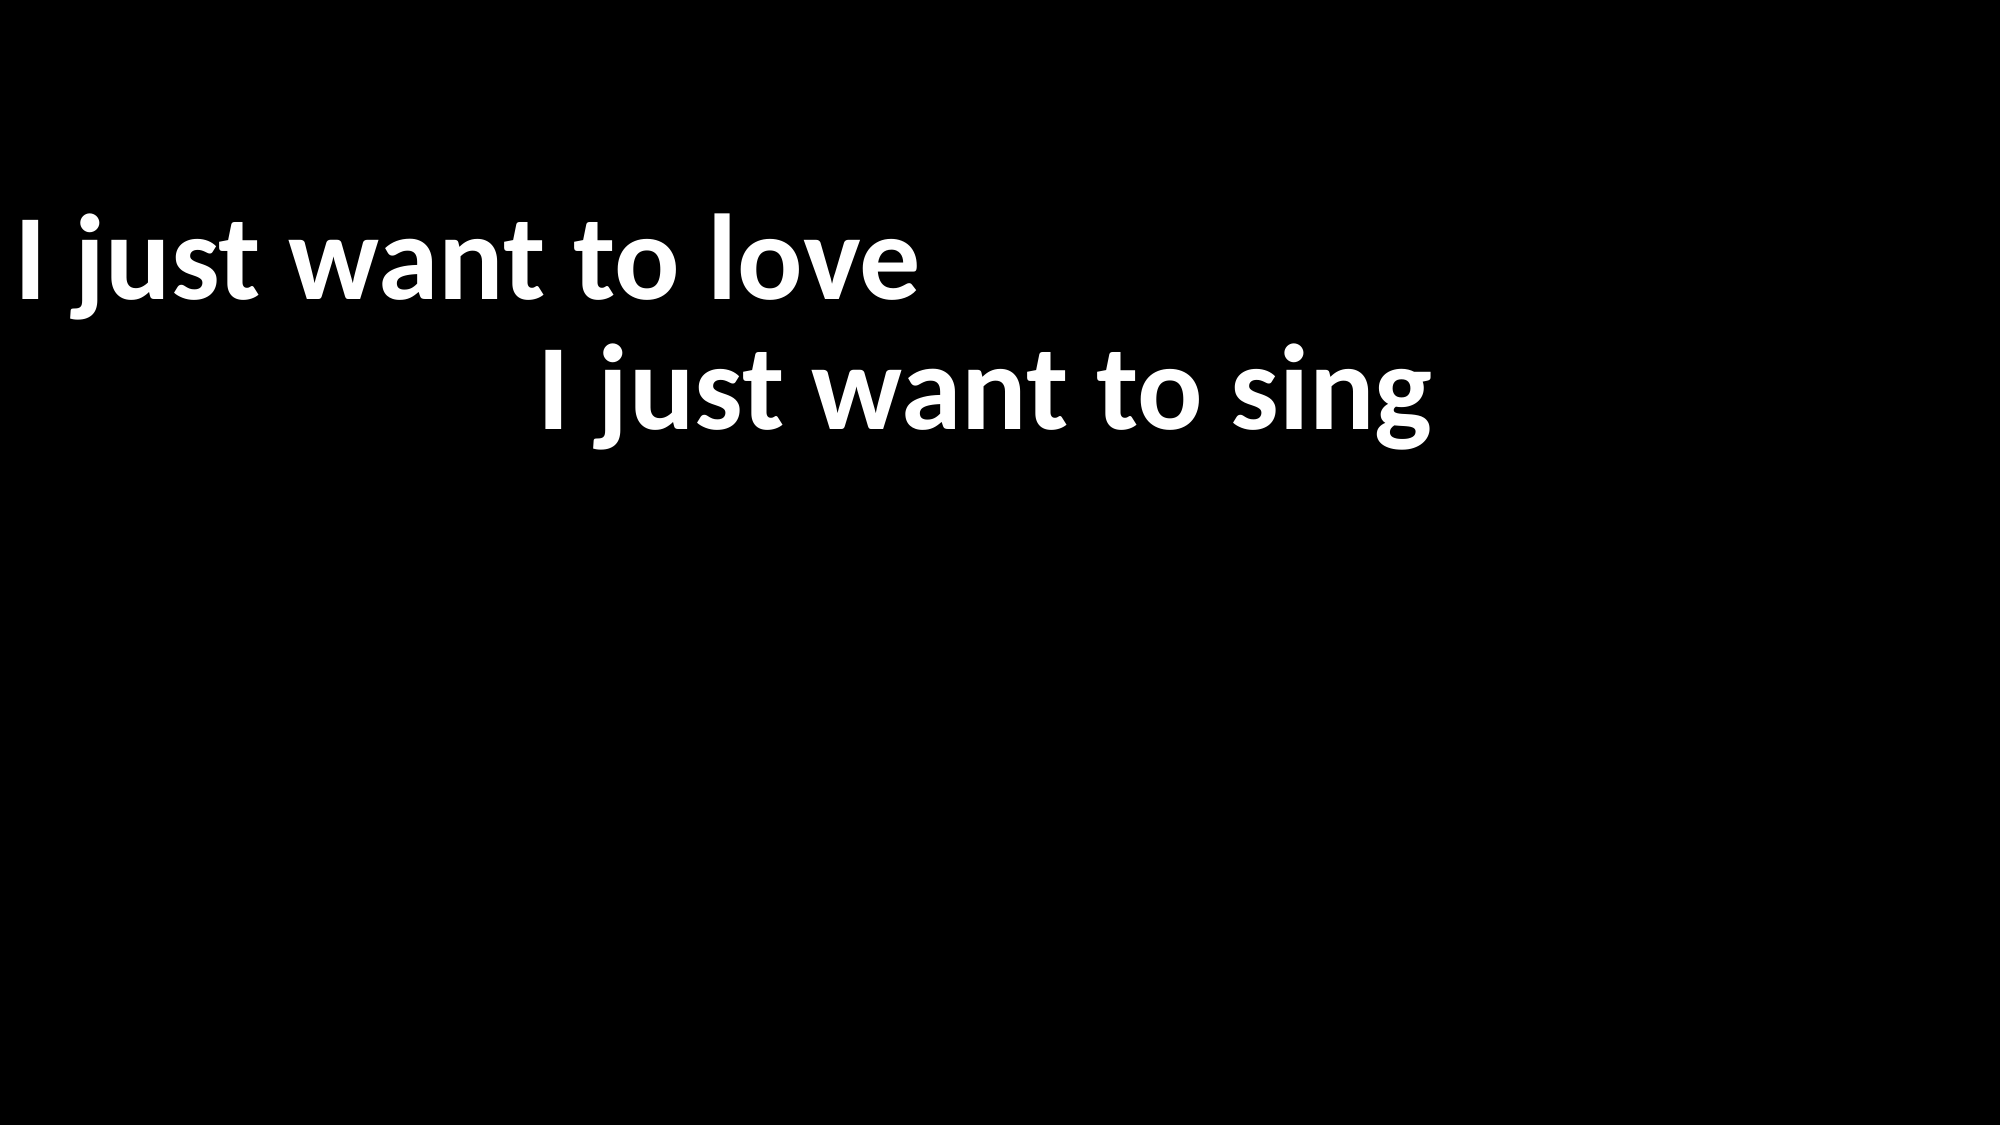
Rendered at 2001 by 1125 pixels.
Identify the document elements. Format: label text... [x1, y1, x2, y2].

list I just want to love I just want to sing [0, 109, 2000, 464]
